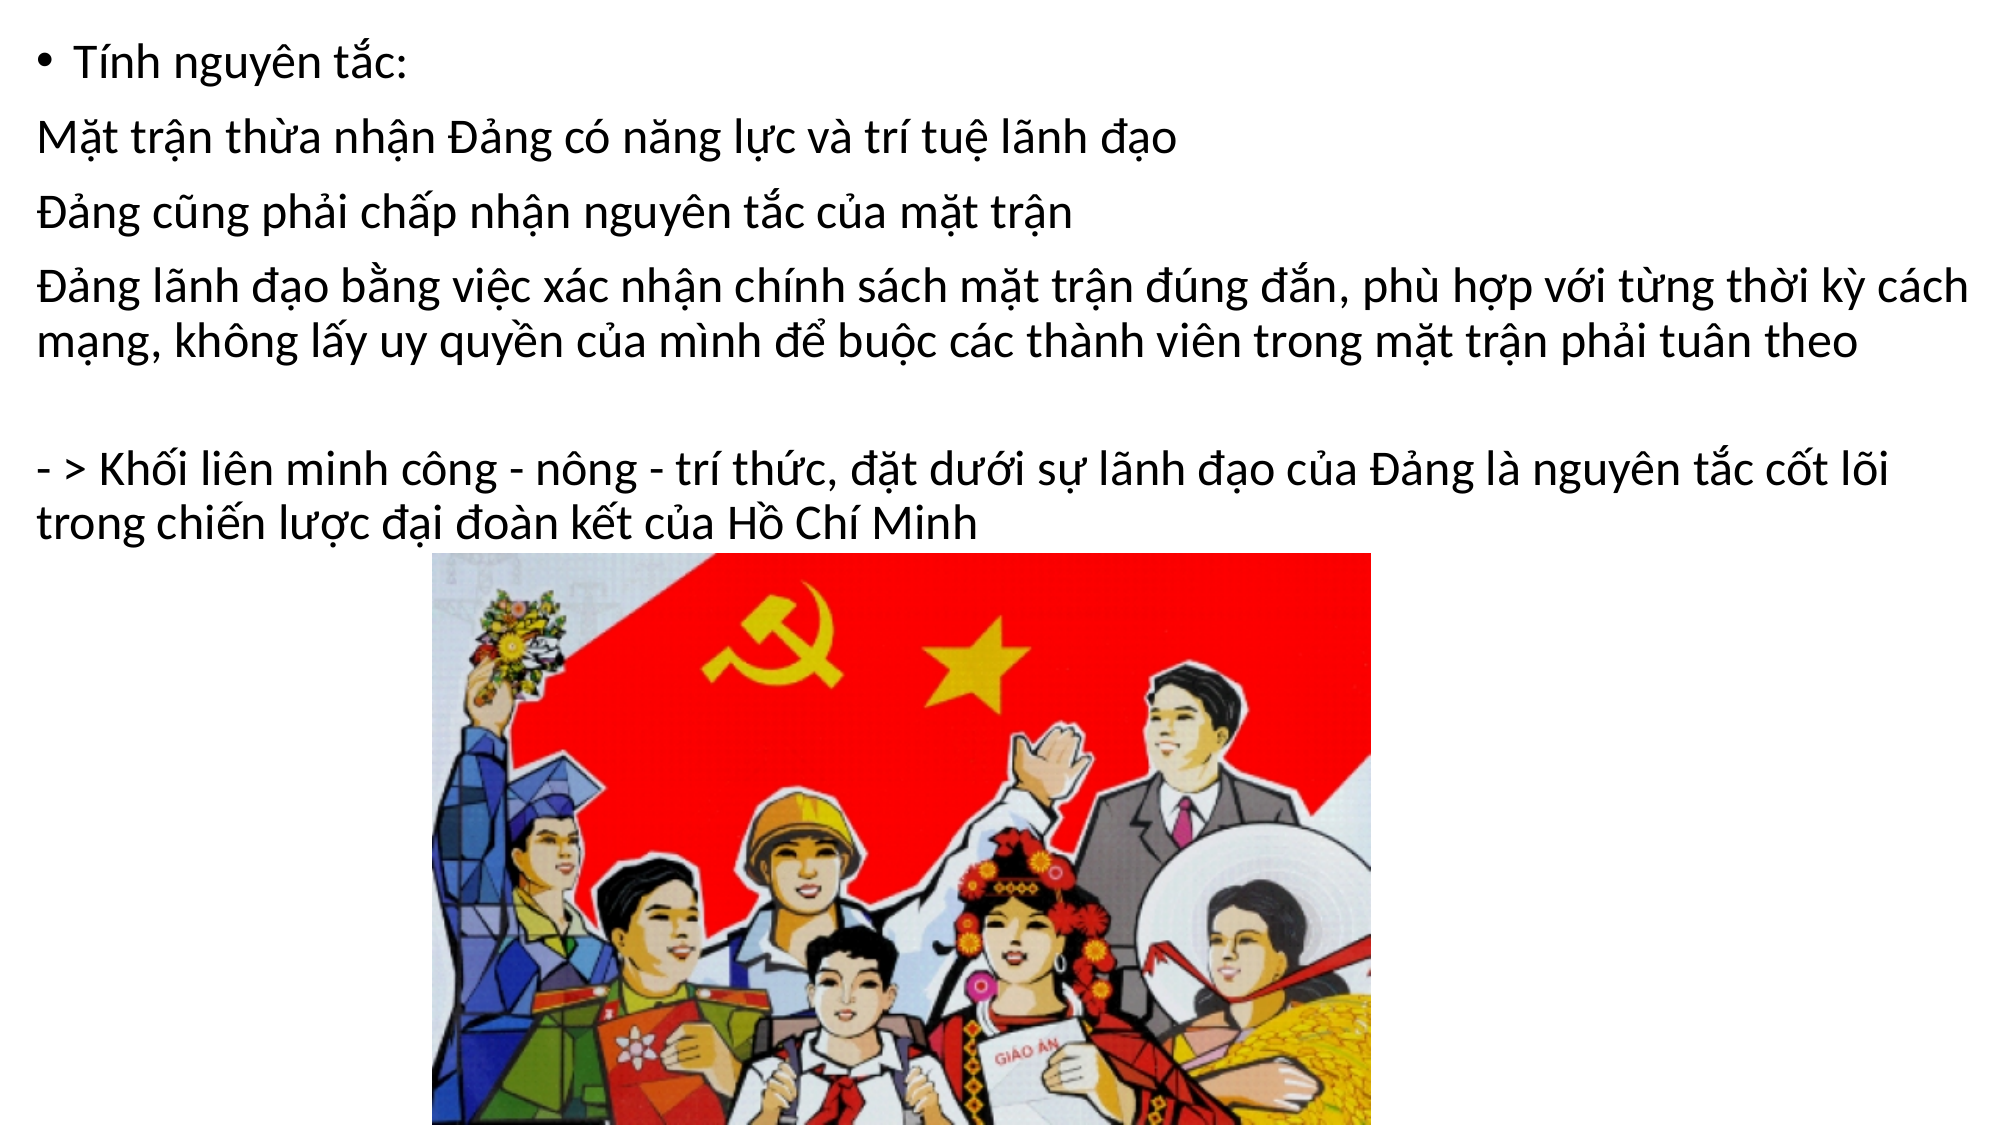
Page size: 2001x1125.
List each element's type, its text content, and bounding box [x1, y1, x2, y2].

picture [432, 553, 1371, 1125]
list Tính nguyên tắc: Mặt trận thừa nhận Đảng có năng lực và trí tuệ lãnh đạo Đảng cũng phải chấp nhận nguyên tắc của mặt trận Đảng lãnh đạo bằng việc xác nhận chính sách mặt trận đúng đắn, phù hợp với từng thời kỳ cách mạng, không lấy uy quyền của mình để buộc các thành viên trong mặt trận phải tuân theo - > Khối liên minh công - nông - trí thức, đặt dưới sự lãnh đạo của Đảng là nguyên tắc cốt lõi trong chiến lược đại đoàn kết của Hồ Chí Minh [21, 27, 2000, 1125]
